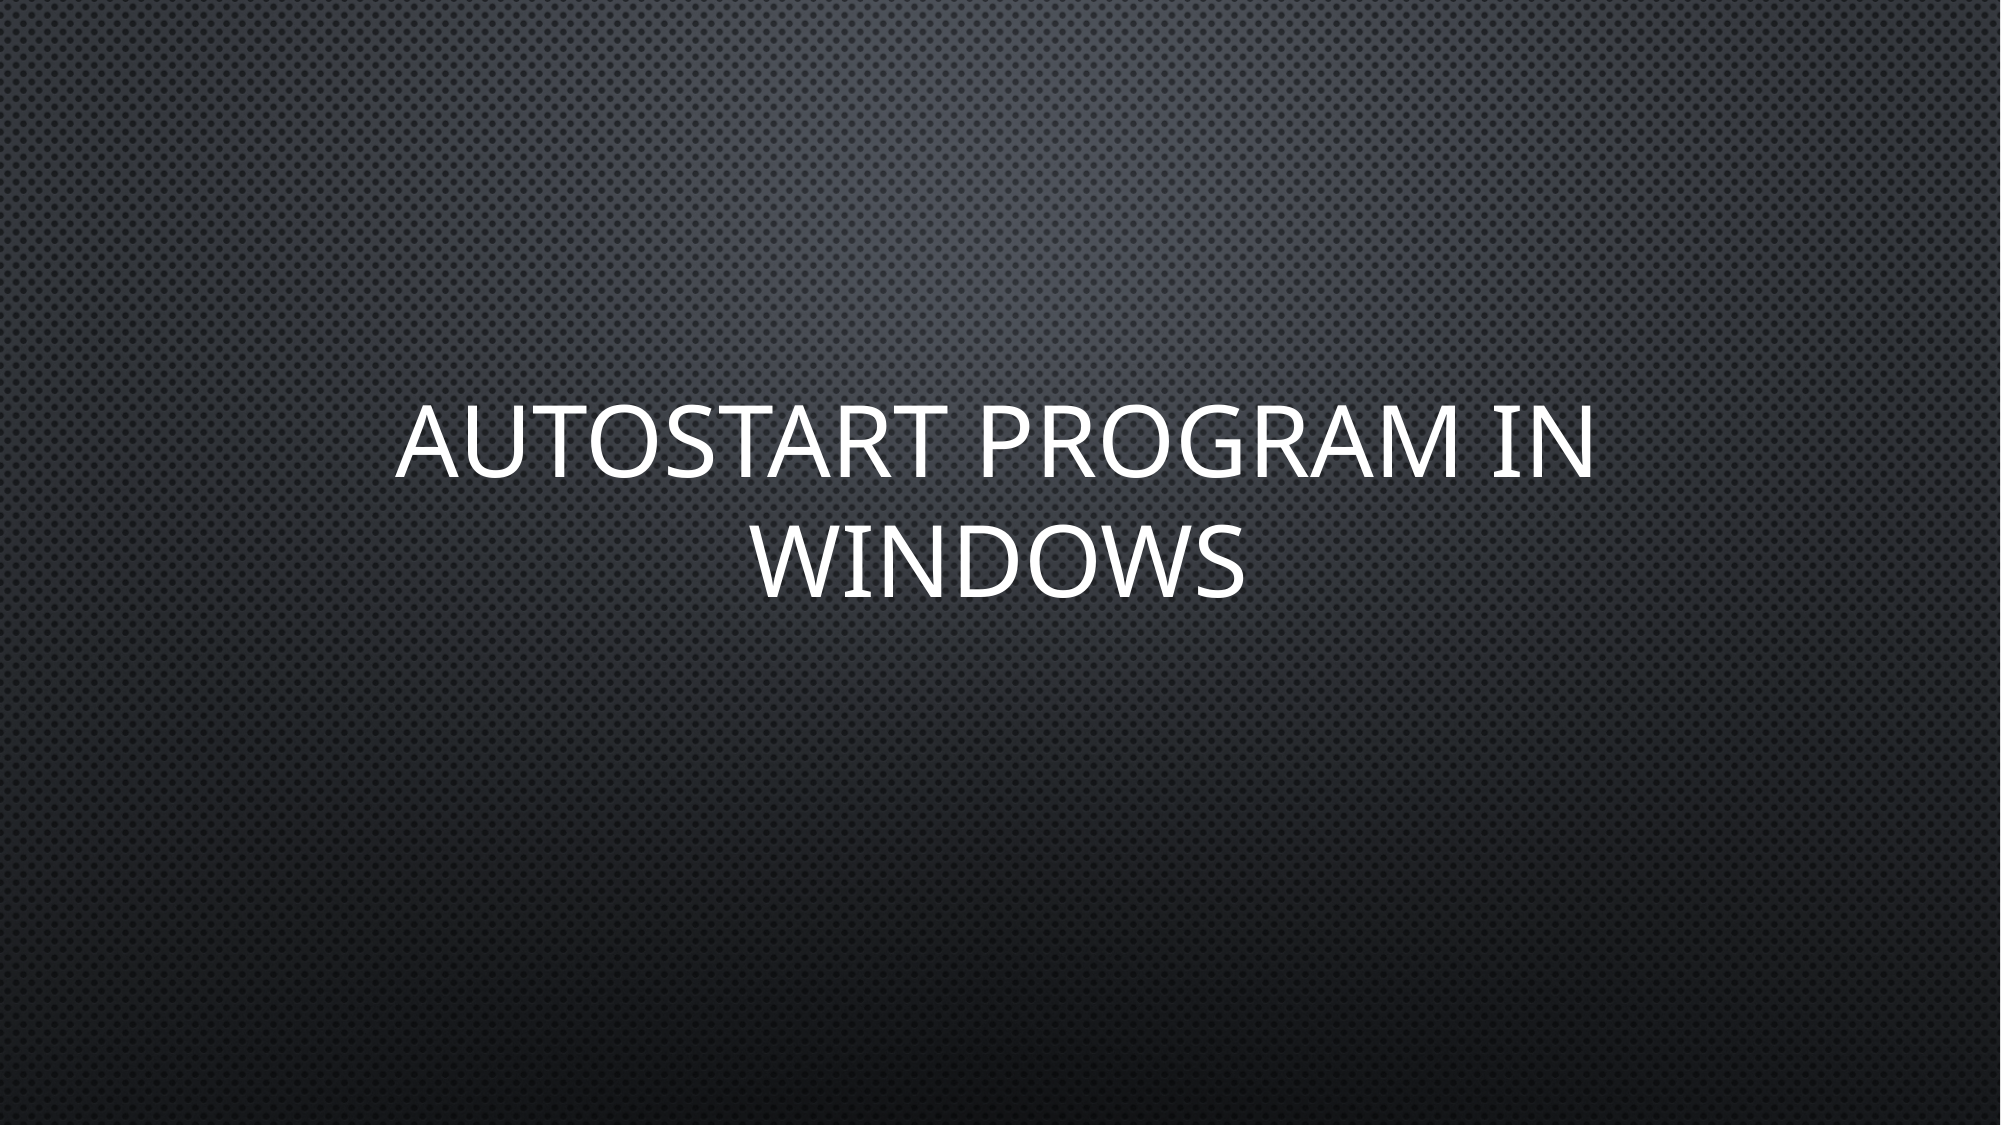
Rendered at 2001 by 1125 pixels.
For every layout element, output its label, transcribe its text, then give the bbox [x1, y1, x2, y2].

title Autostart program in windows [287, 99, 1711, 625]
